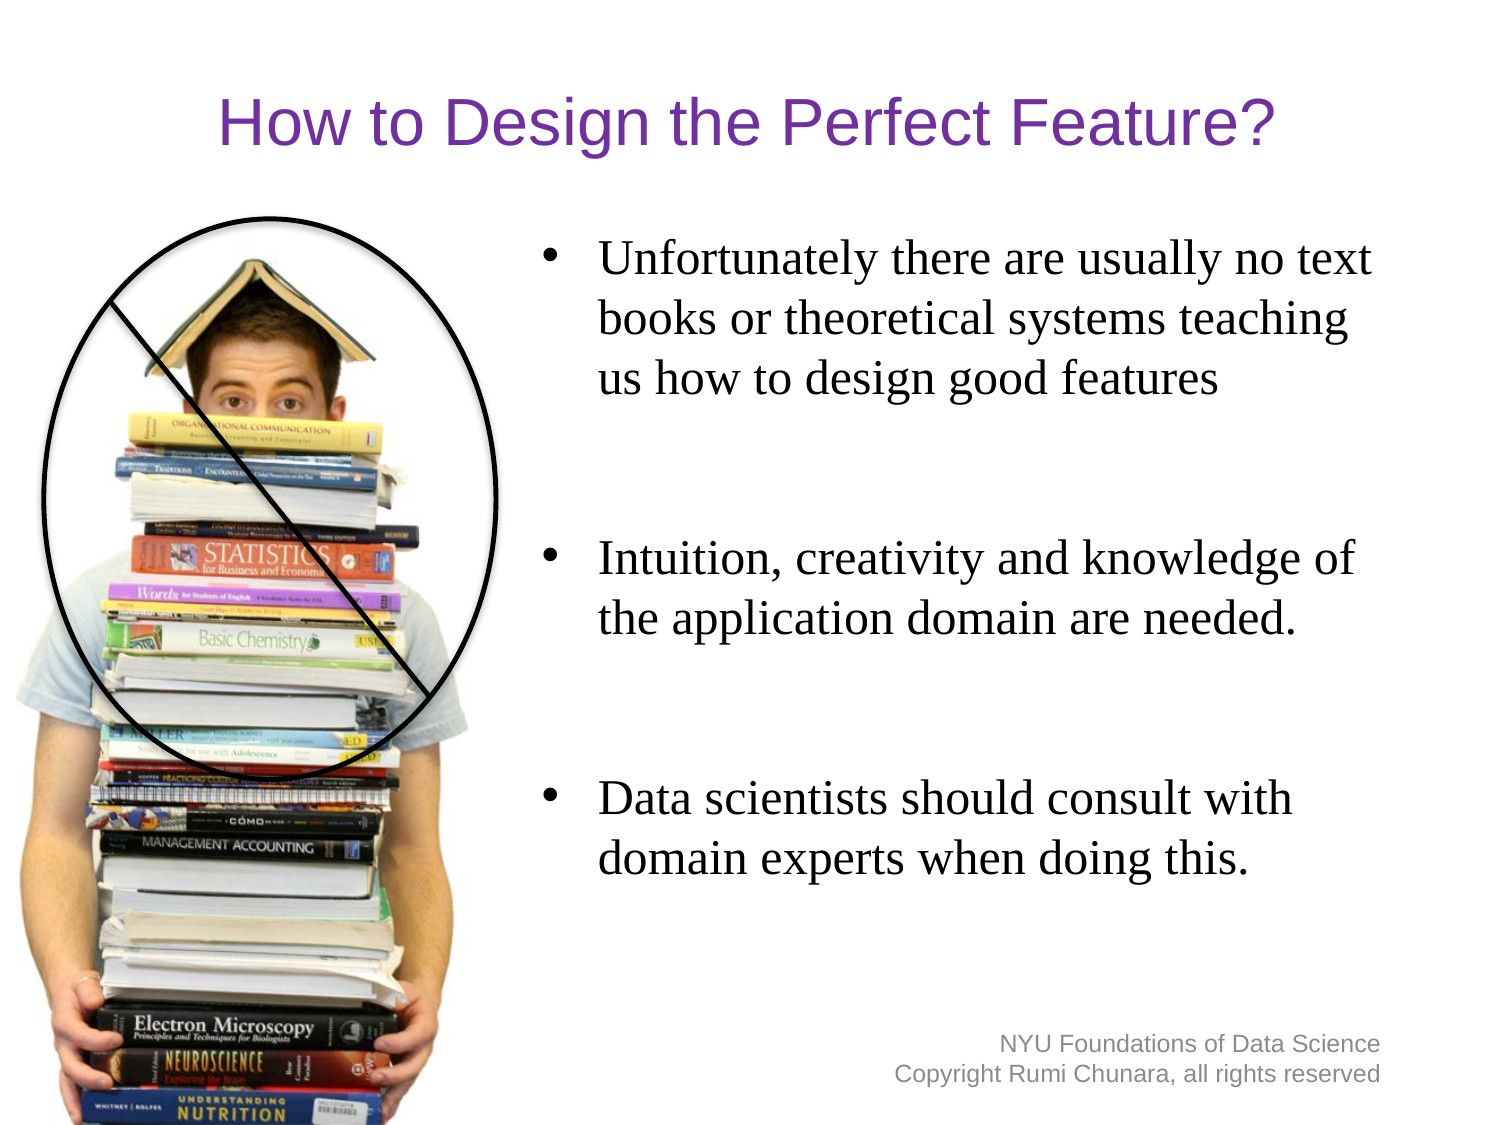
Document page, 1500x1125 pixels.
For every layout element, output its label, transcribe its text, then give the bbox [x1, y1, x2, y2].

text_box [473, 369, 499, 629]
text_box [25, 0, 321, 218]
text_box [169, 216, 371, 245]
text_box Unfortunately there are usually no text books or theoretical systems teaching us how to design good features Intuition, creativity and knowledge of the application domain are needed. Data scientists should consult with domain experts when doing this. [526, 217, 1408, 1012]
picture [16, 246, 469, 1125]
title How to Design the Perfect Feature? [321, 64, 1457, 173]
